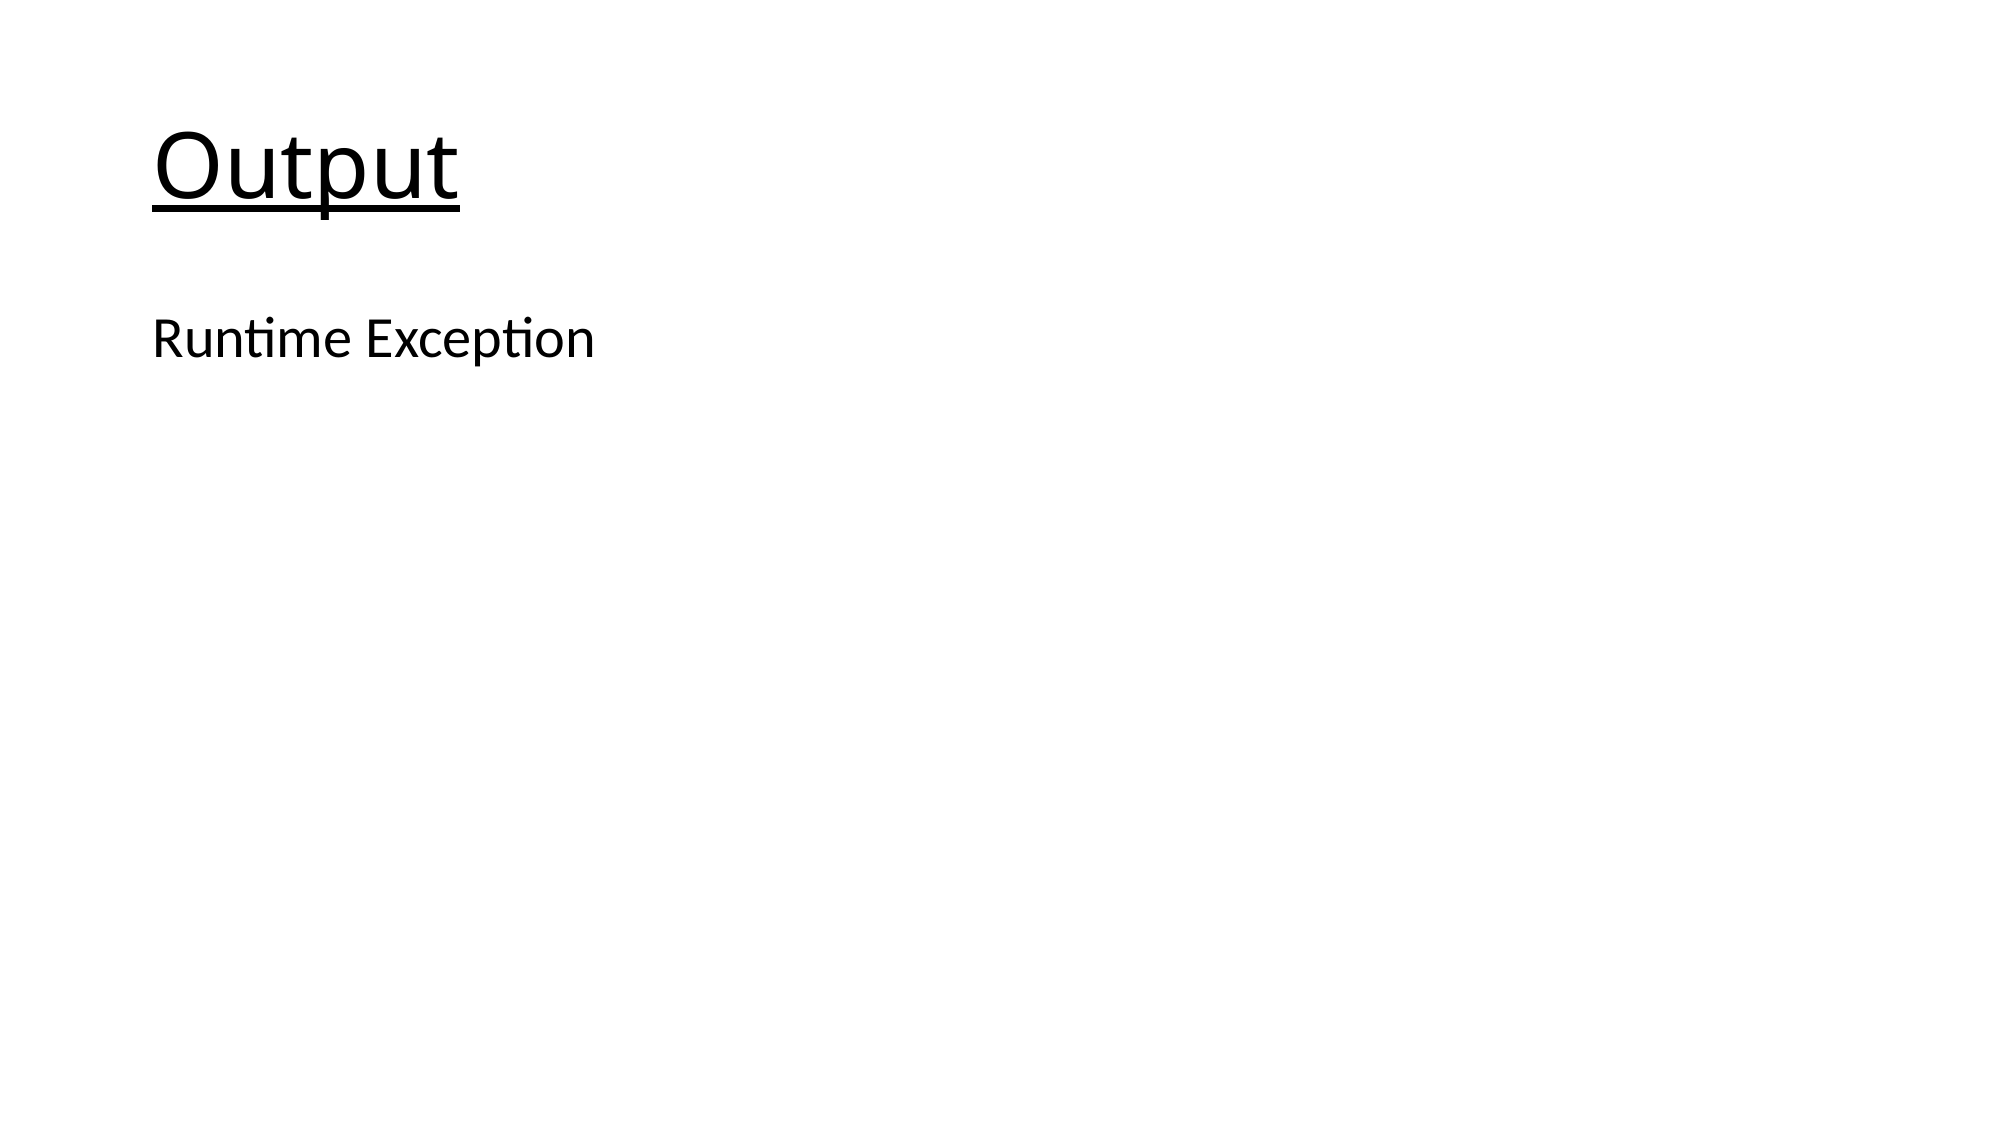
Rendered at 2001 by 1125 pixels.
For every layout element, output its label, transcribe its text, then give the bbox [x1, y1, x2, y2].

list Runtime Exception [137, 299, 1863, 1014]
title Output [137, 59, 1863, 278]
